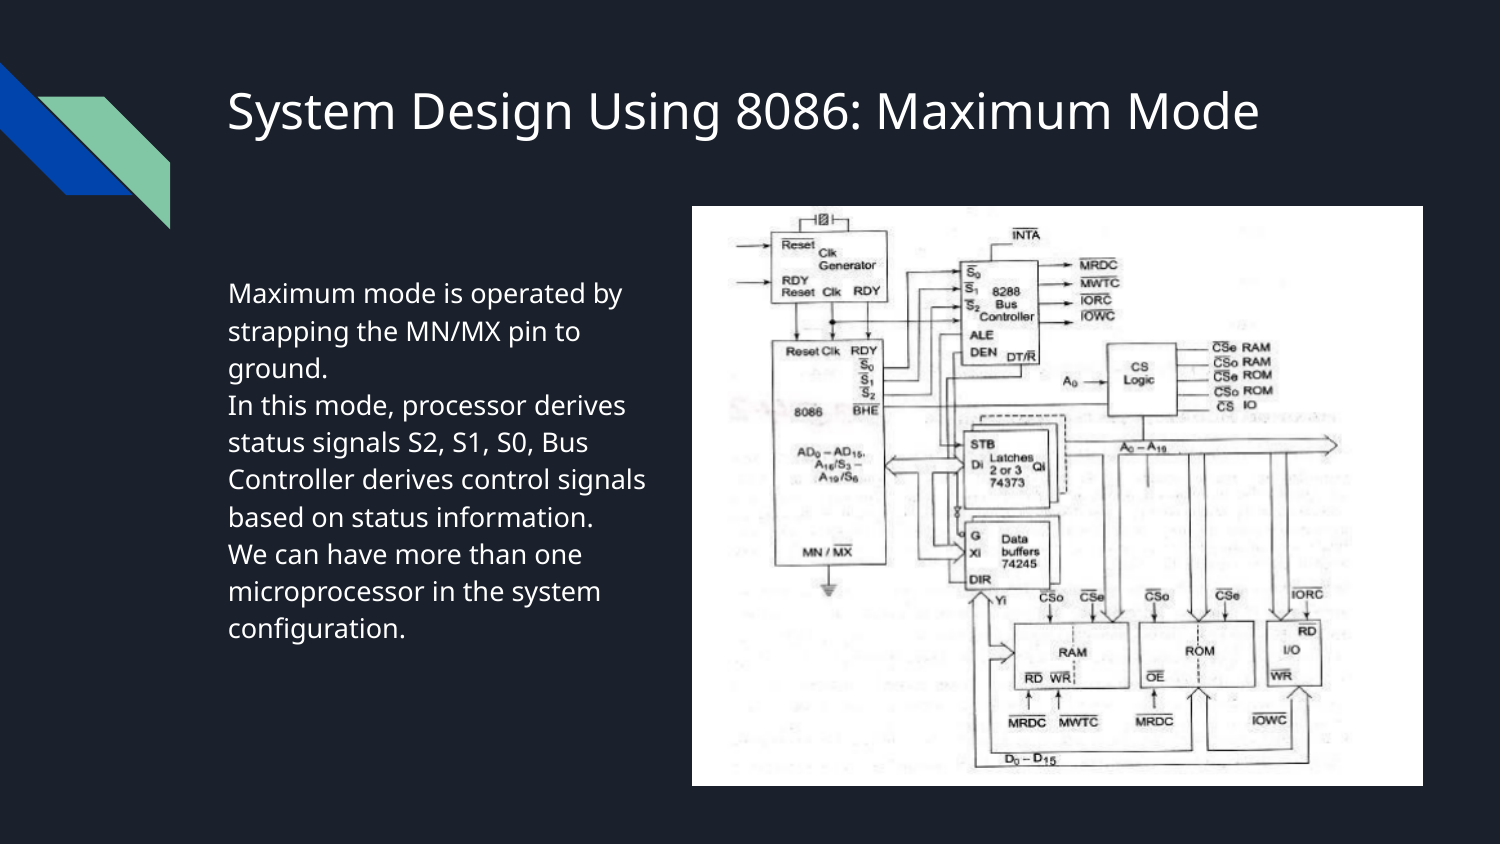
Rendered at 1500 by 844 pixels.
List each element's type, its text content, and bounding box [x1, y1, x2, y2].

picture [692, 206, 1423, 786]
title System Design Using 8086: Maximum Mode [212, 64, 1368, 215]
list Maximum mode is operated by strapping the MN/MX pin to ground. In this mode, processor derives status signals S2, S1, S0, Bus Controller derives control signals based on status information. We can have more than one microprocessor in the system configuration. [212, 257, 668, 735]
